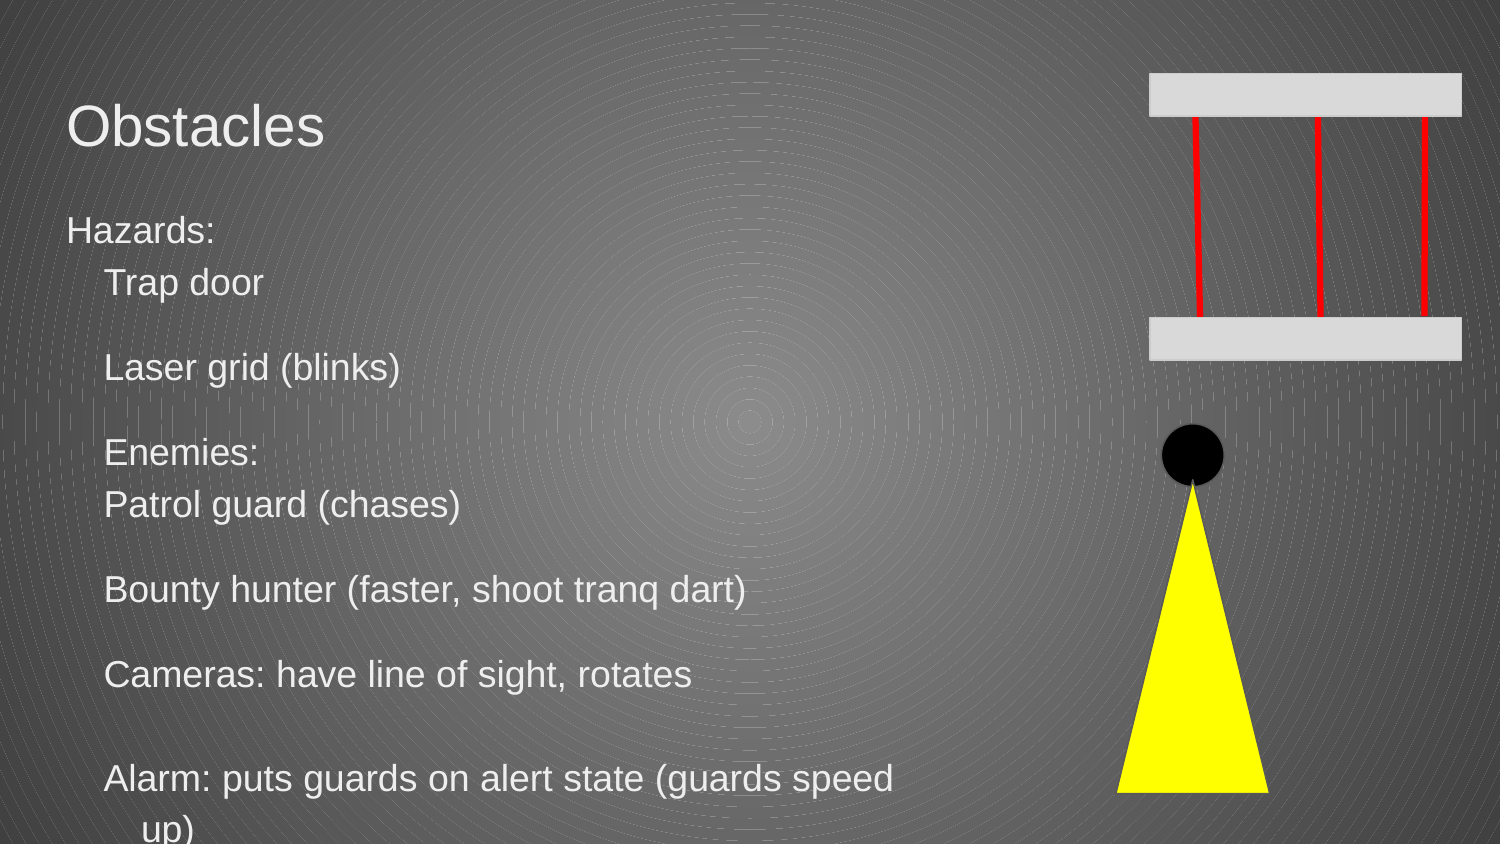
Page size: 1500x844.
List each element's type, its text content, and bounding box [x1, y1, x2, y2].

text_box [1115, 479, 1270, 794]
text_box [1195, 115, 1201, 318]
text_box [1149, 317, 1462, 361]
title Obstacles [51, 72, 814, 167]
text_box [1317, 115, 1321, 318]
text_box [1149, 73, 1462, 116]
list Hazards: Trap door Laser grid (blinks) Enemies: Patrol guard (chases) Bounty hunter (faster, shoot tranq dart) Cameras: have line of sight, rotates Alarm: puts guards on alert state (guards speed up) [51, 184, 934, 746]
text_box [1161, 423, 1225, 487]
